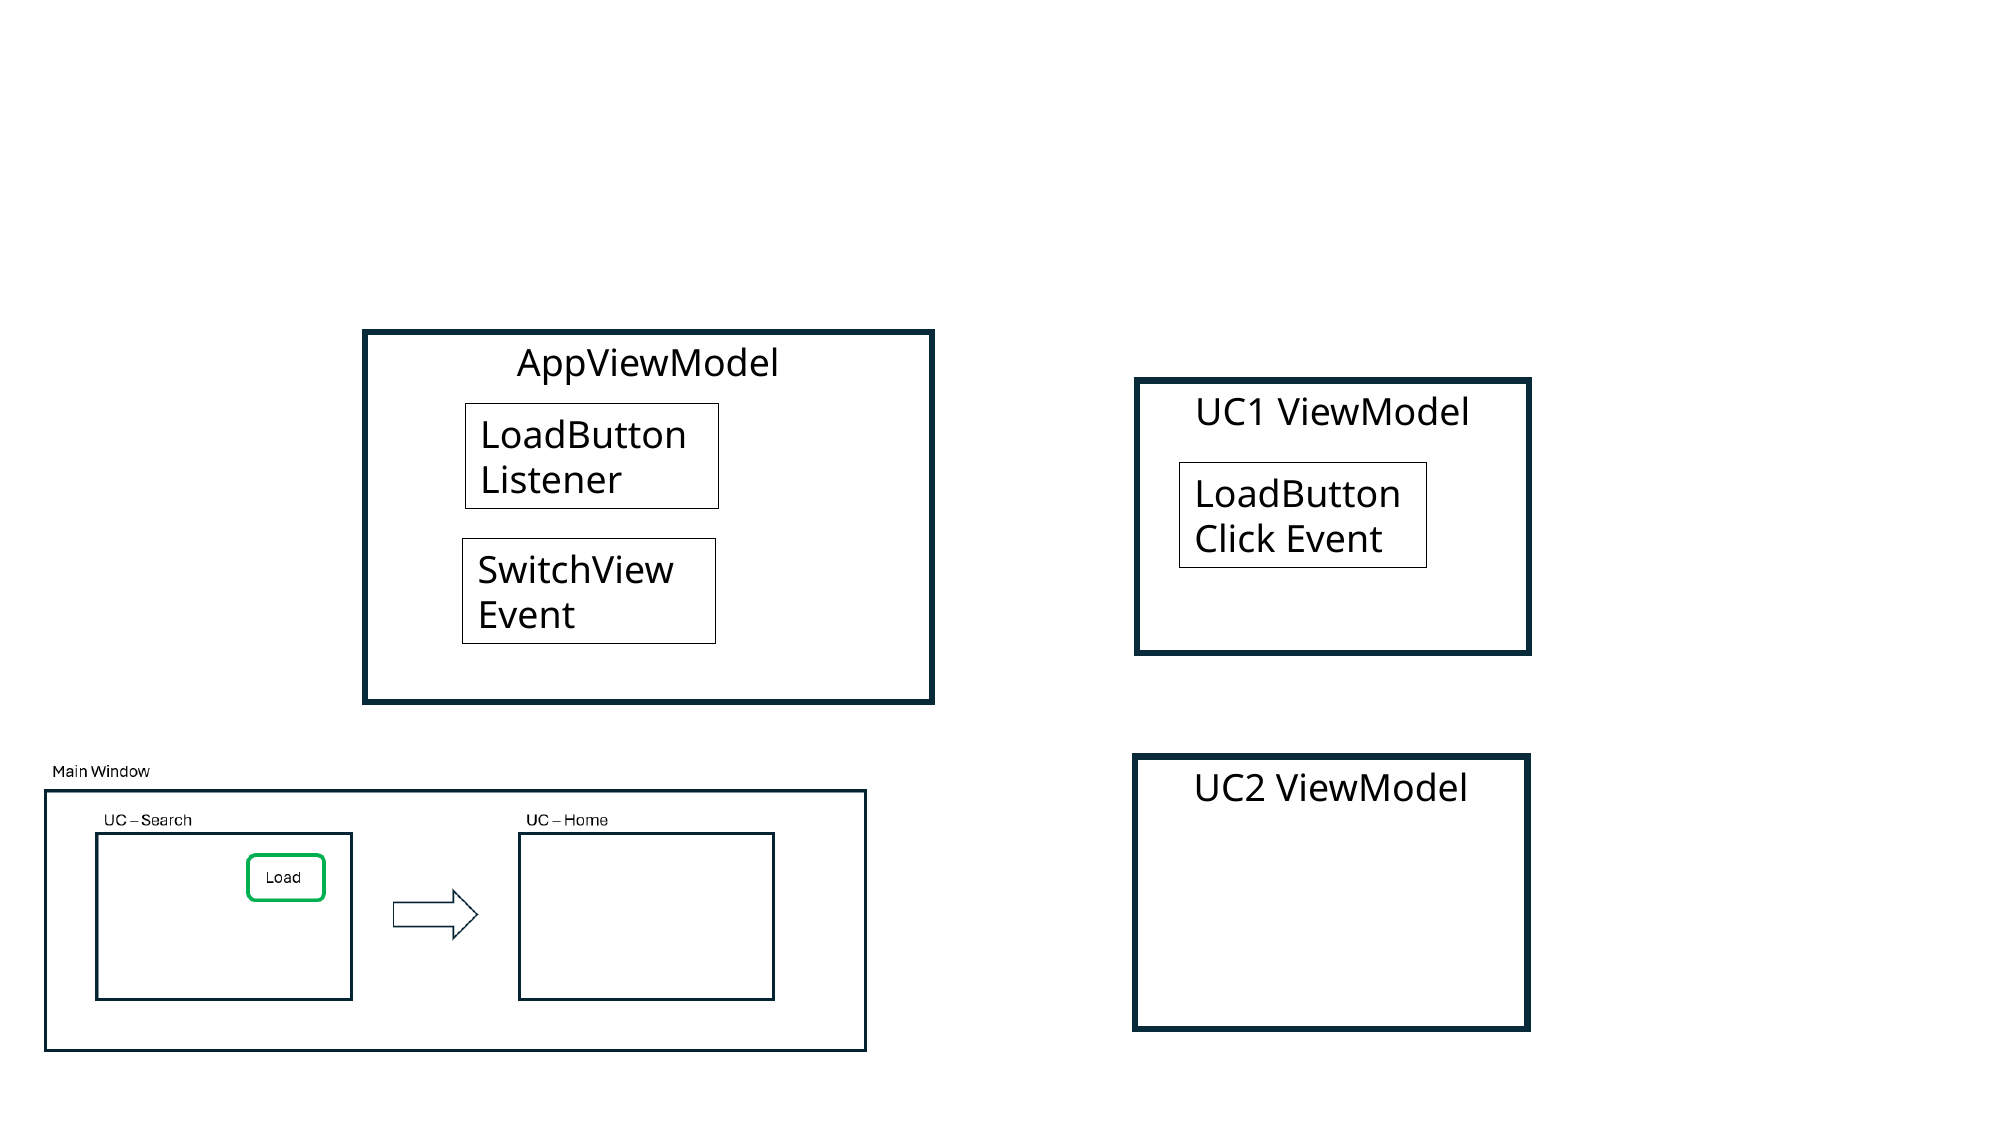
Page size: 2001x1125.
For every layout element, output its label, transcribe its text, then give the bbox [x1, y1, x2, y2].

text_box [1136, 380, 1530, 654]
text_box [364, 331, 933, 703]
picture [23, 755, 875, 1066]
text_box UC2 ViewModel [1133, 755, 1529, 1031]
